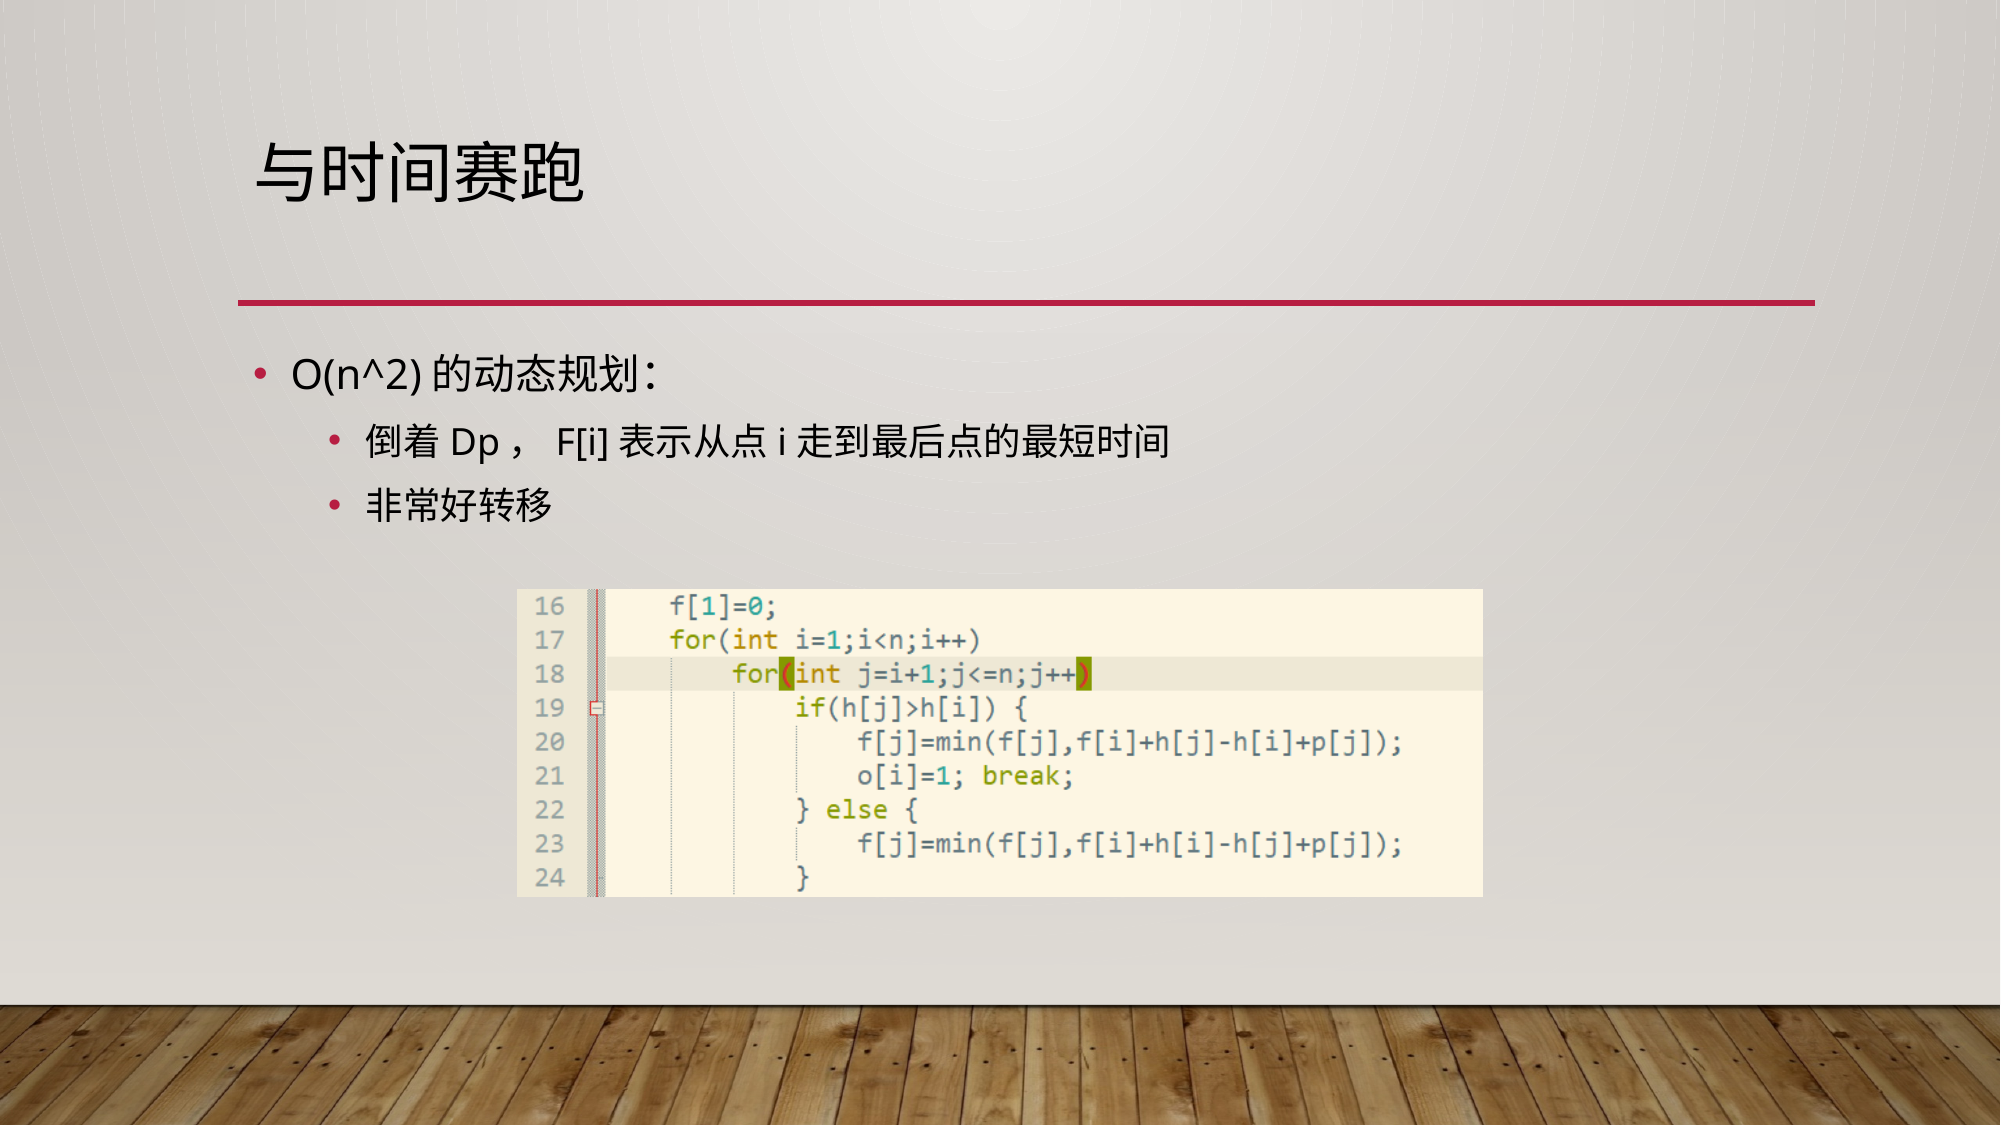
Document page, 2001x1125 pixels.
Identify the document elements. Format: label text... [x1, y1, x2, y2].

list O(n^2)的动态规划： 倒着Dp，F[i]表示从点i走到最后点的最短时间 非常好转移 [238, 330, 1814, 897]
picture [516, 588, 1483, 897]
title 与时间赛跑 [238, 131, 1814, 305]
picture [0, 1005, 2000, 1125]
